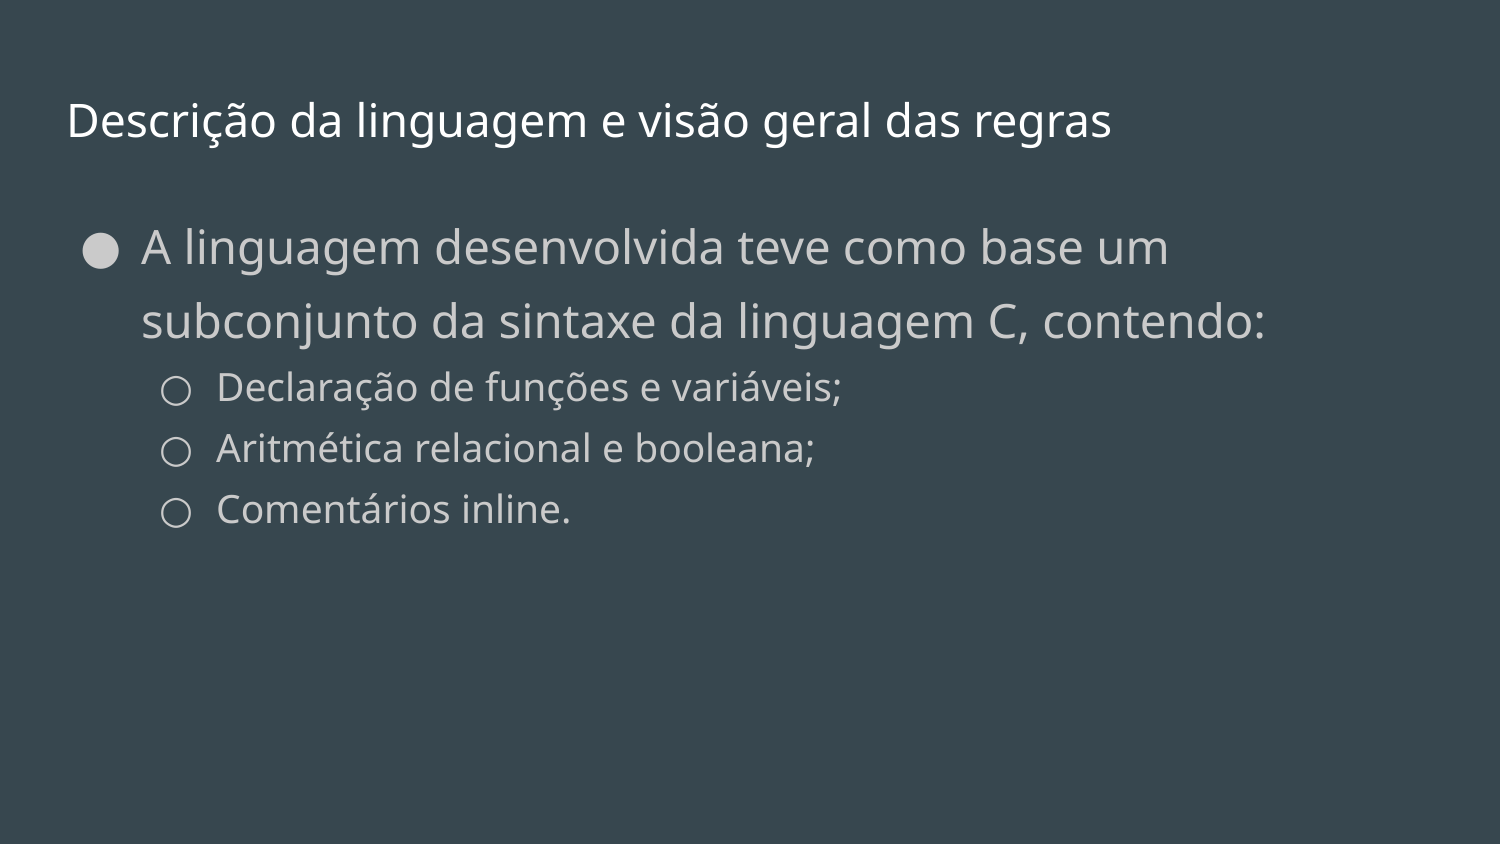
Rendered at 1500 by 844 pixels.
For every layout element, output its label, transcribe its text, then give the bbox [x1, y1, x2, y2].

list A linguagem desenvolvida teve como base um subconjunto da sintaxe da linguagem C, contendo: Declaração de funções e variáveis; Aritmética relacional e booleana; Comentários inline. [51, 189, 1449, 750]
title Descrição da linguagem e visão geral das regras [51, 72, 1449, 167]
